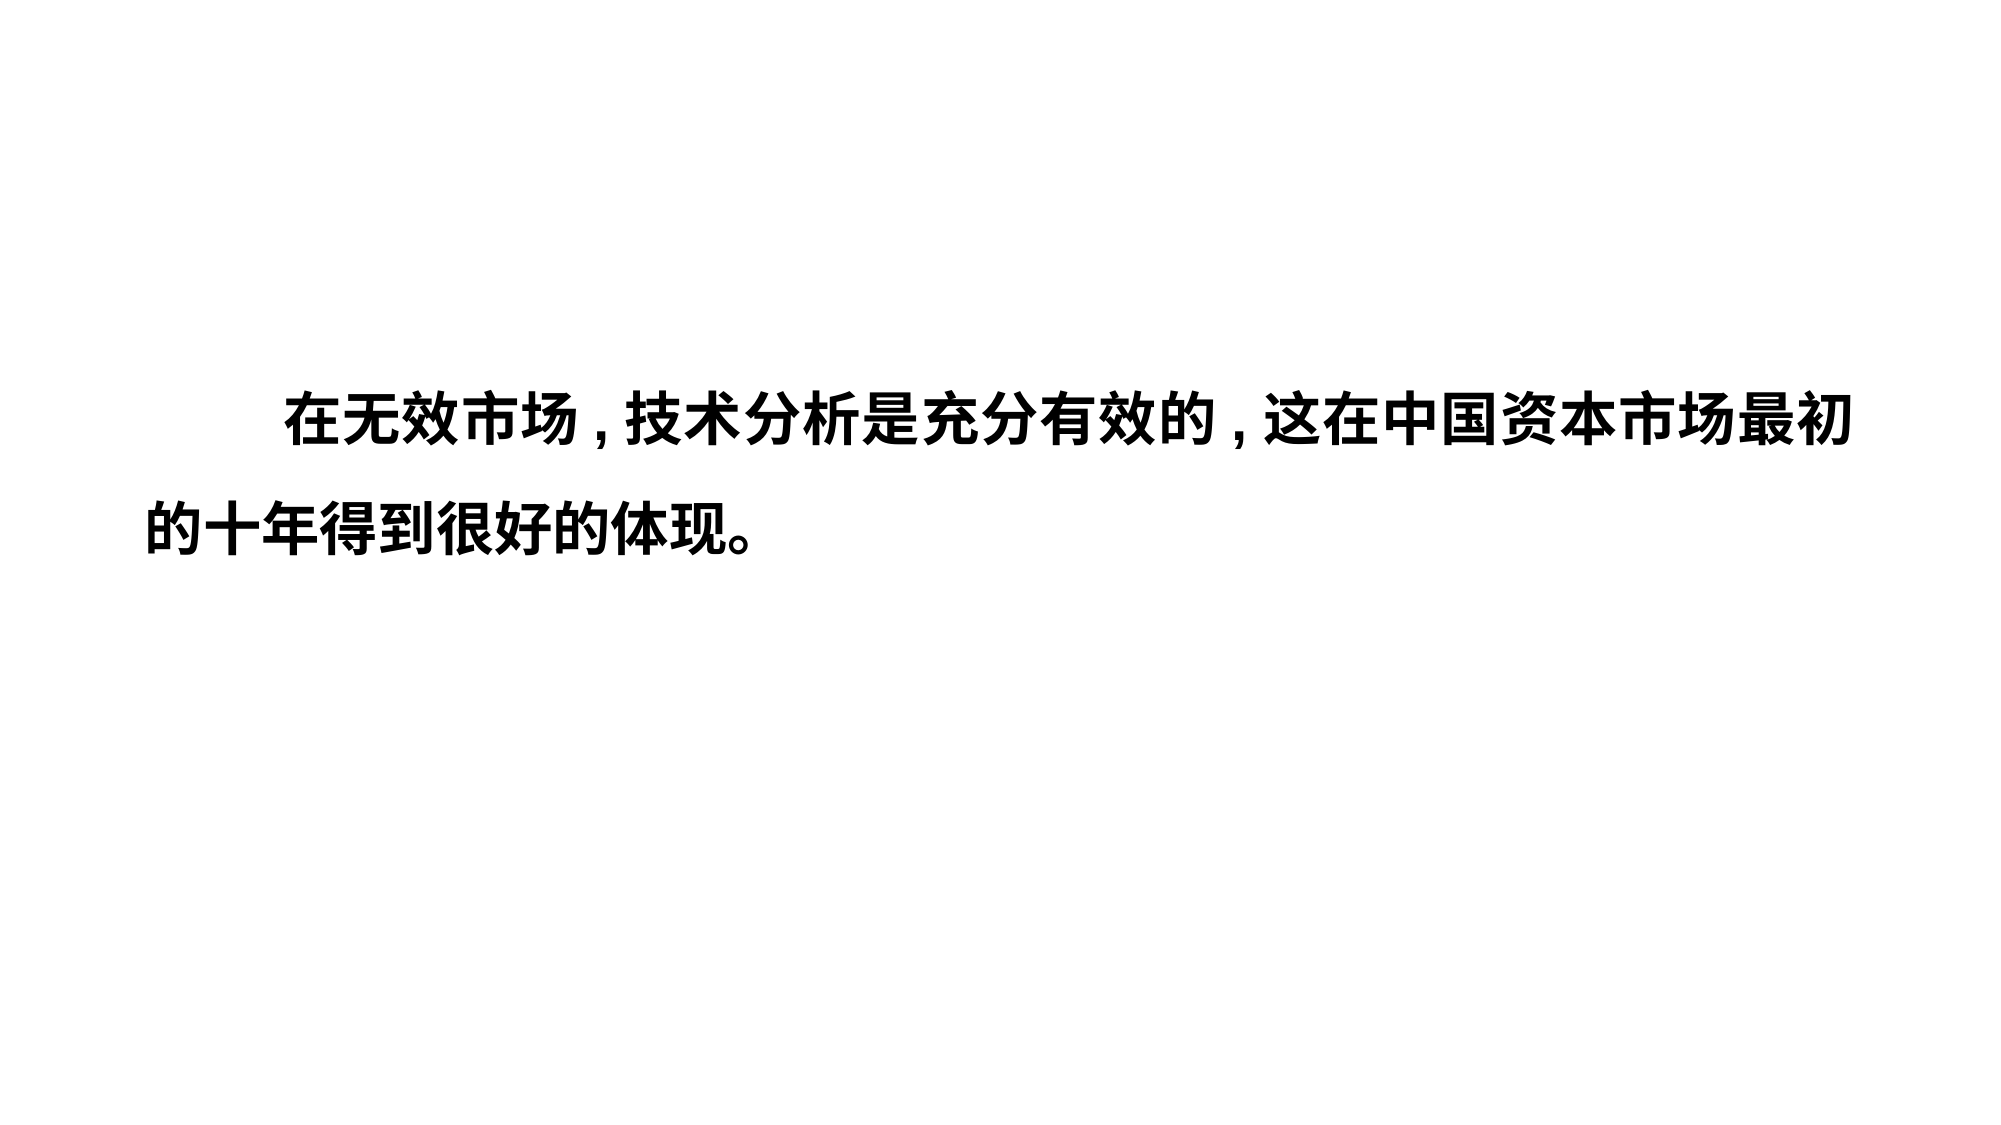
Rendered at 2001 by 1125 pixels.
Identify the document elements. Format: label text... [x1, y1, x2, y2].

list 在无效市场,技术分析是充分有效的,这在中国资本市场最初的十年得到很好的体现。 [136, 236, 1863, 668]
